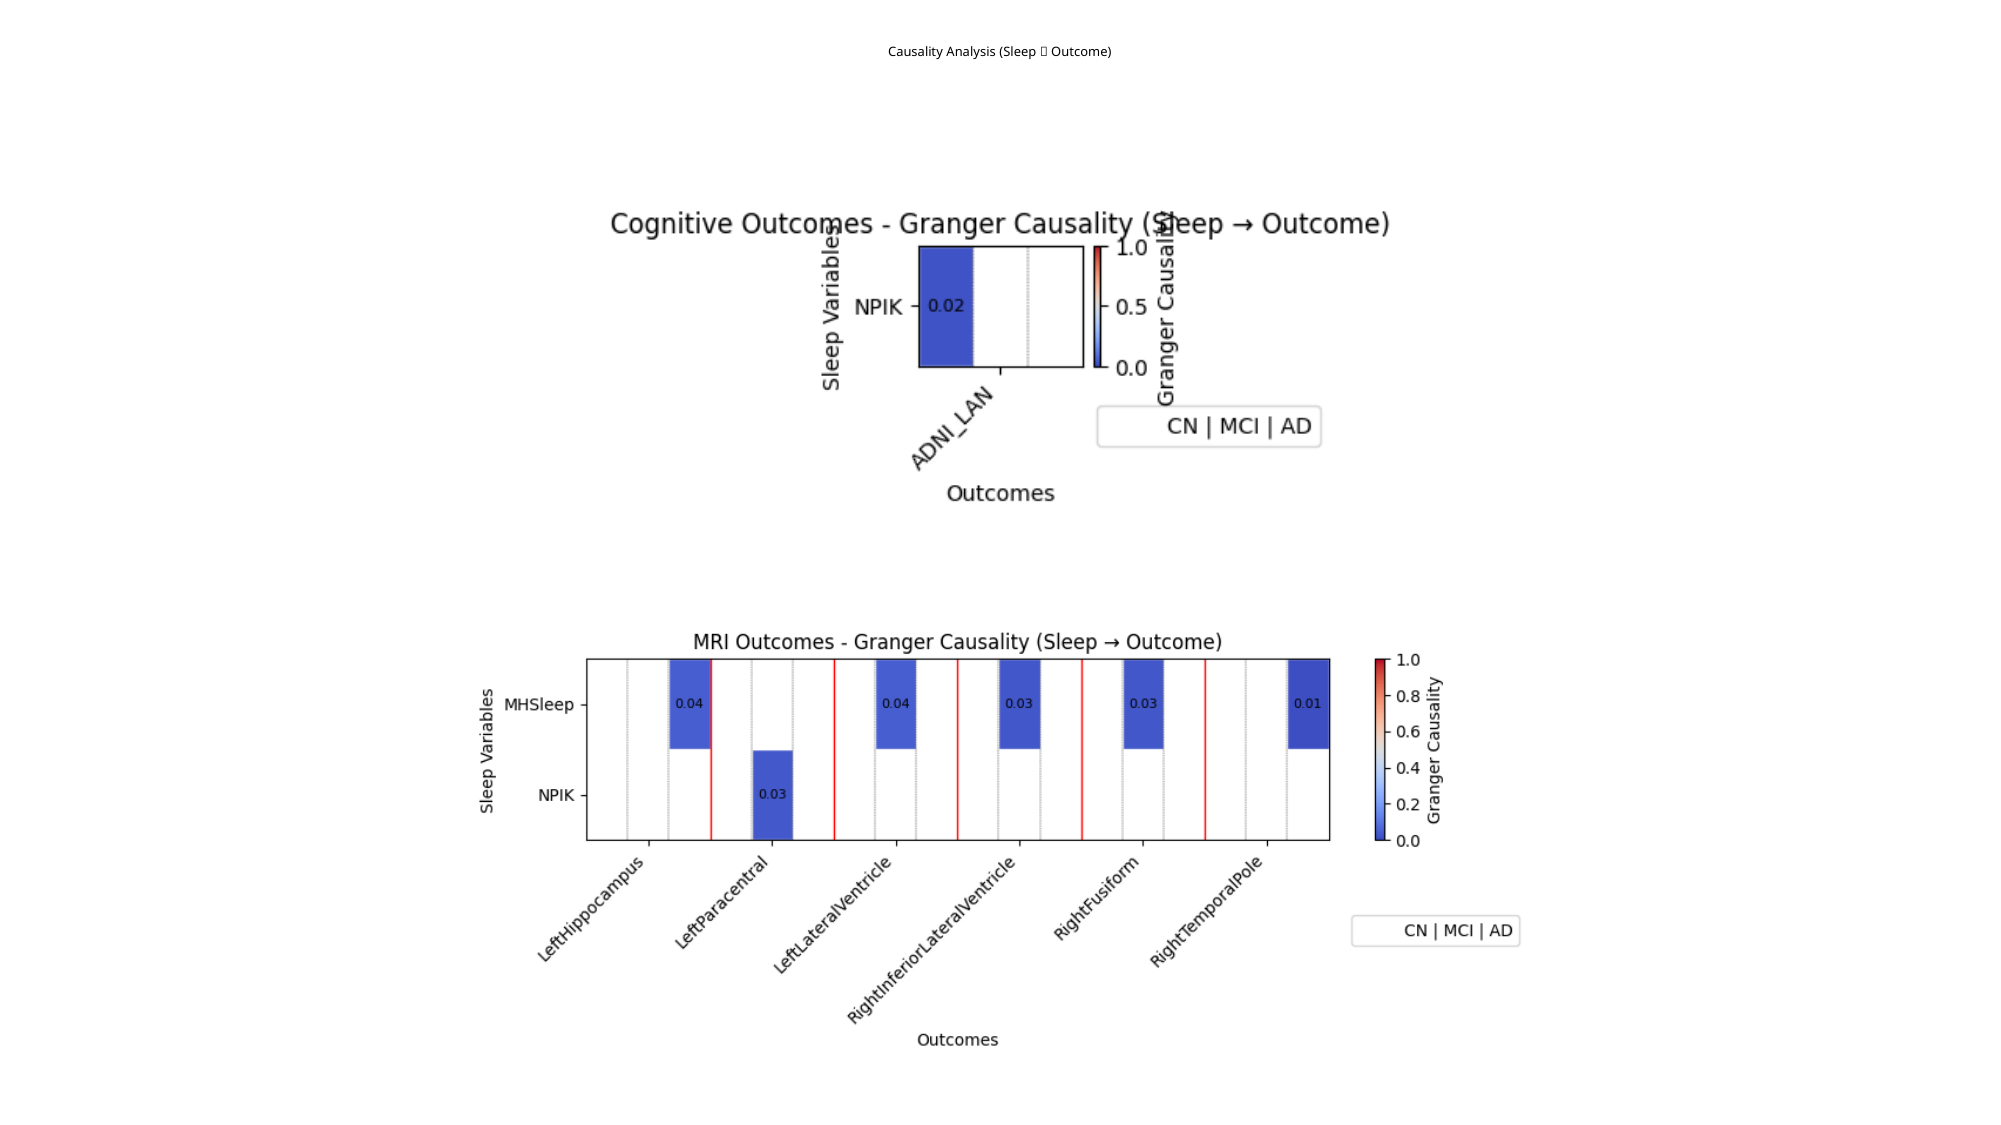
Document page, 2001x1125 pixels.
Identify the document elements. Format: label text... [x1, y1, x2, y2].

title Causality Analysis (Sleep  Outcome) [137, 37, 1863, 67]
picture [469, 621, 1531, 1061]
picture [595, 196, 1405, 521]
